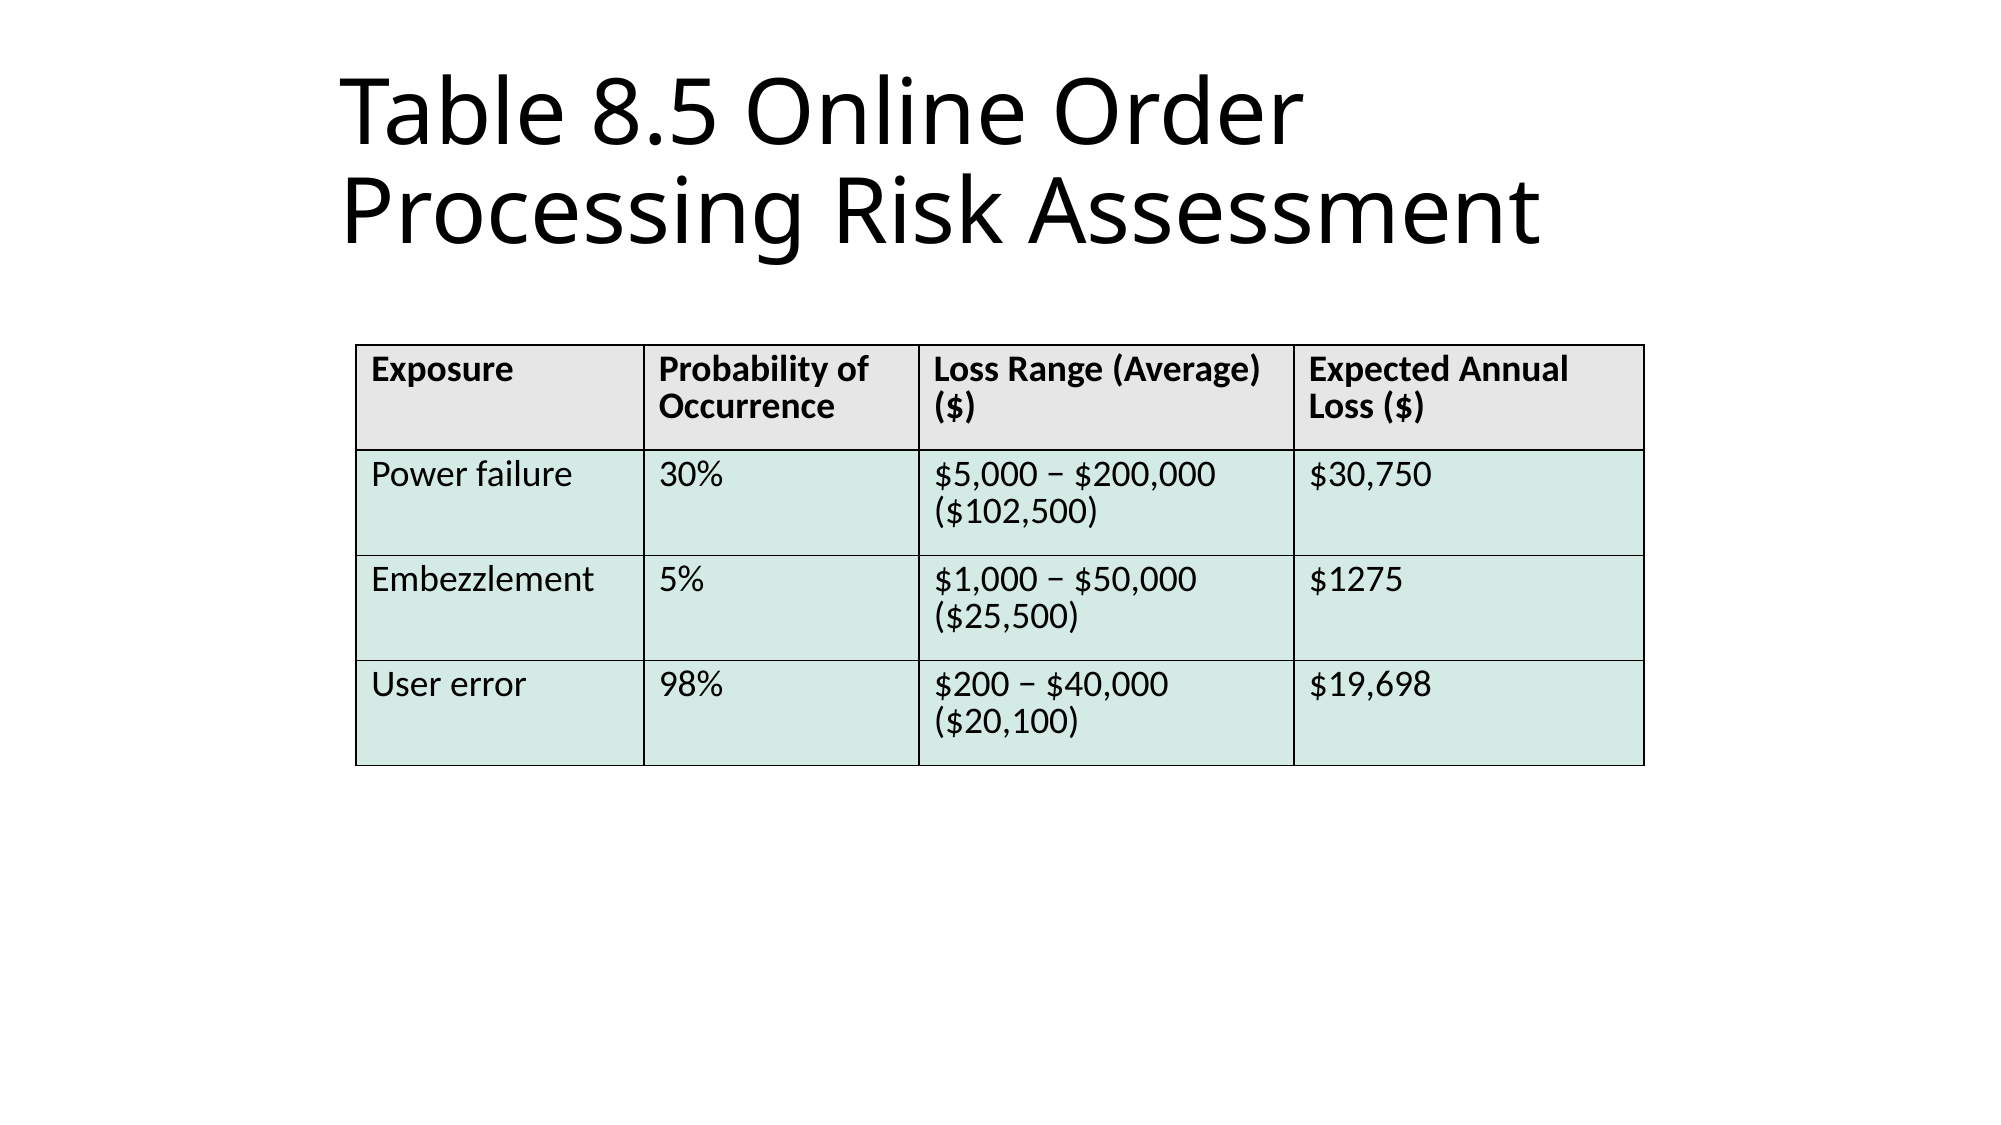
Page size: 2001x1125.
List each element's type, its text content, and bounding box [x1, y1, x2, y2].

table_cell $5,000 − $200,000 ($102,500) [920, 451, 1293, 555]
table_header Loss Range (Average) ($) [920, 346, 1293, 449]
table_cell 30% [645, 451, 918, 555]
table_cell $1,000 − $50,000 ($25,500) [920, 556, 1293, 660]
table_header Expected Annual Loss ($) [1295, 346, 1643, 449]
table_cell User error [357, 661, 643, 765]
table_cell 98% [645, 661, 918, 765]
table_cell $30,750 [1295, 451, 1643, 555]
table_cell $19,698 [1295, 661, 1643, 765]
table_cell Power failure [357, 451, 643, 555]
title Table 8.5 Online Order Processing Risk Assessment [325, 57, 1675, 271]
table_cell $200 − $40,000 ($20,100) [920, 661, 1293, 765]
table_cell $1275 [1295, 556, 1643, 660]
table_header Probability of Occurrence [645, 346, 918, 449]
table_cell 5% [645, 556, 918, 660]
table_header Exposure [357, 346, 643, 449]
table_cell Embezzlement [357, 556, 643, 660]
